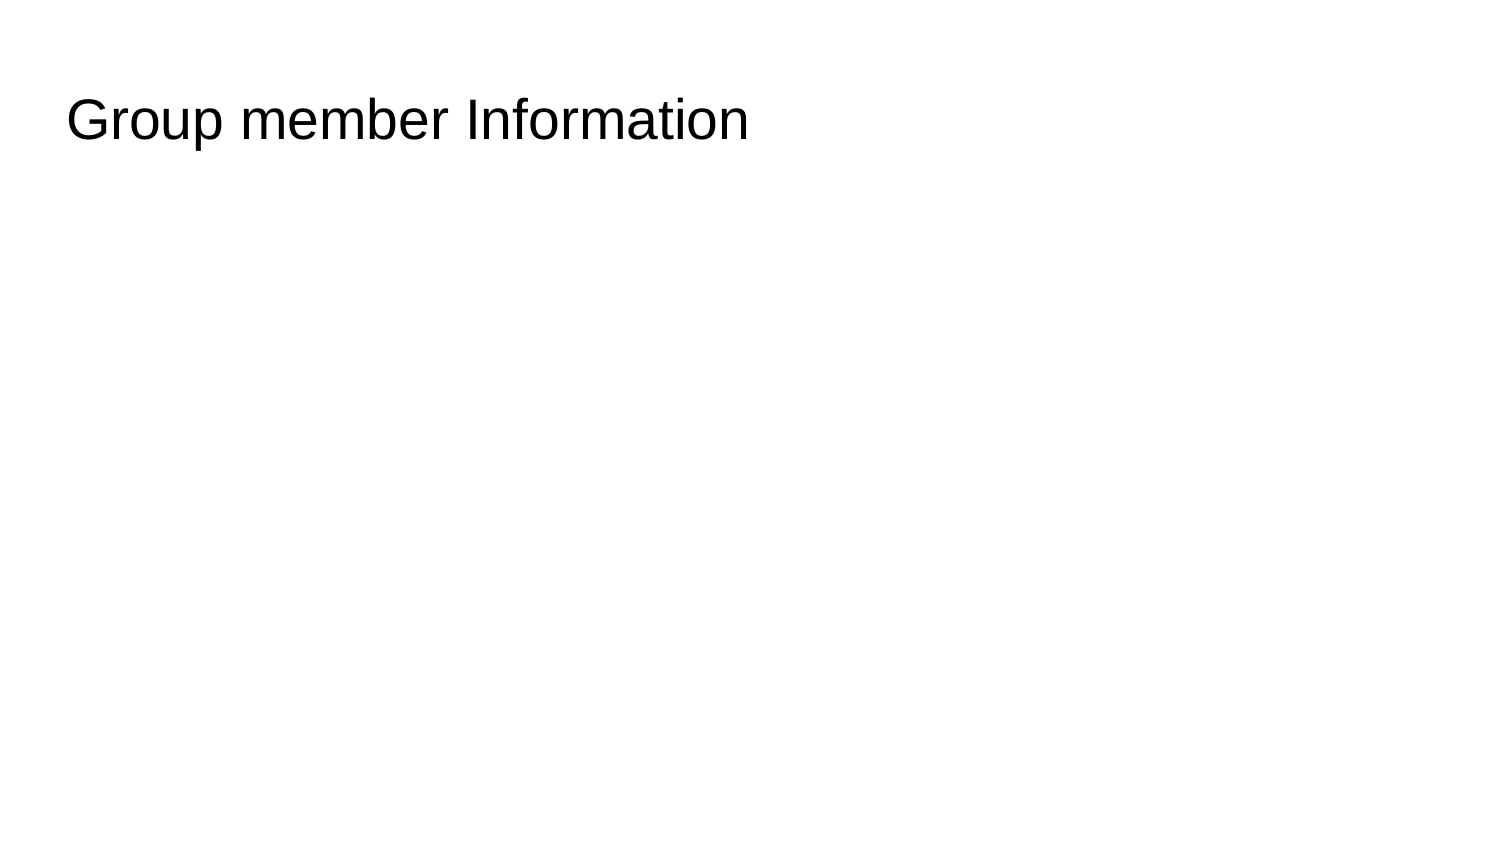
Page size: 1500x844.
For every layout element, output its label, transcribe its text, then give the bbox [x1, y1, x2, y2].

title Group member Information [51, 72, 1449, 167]
